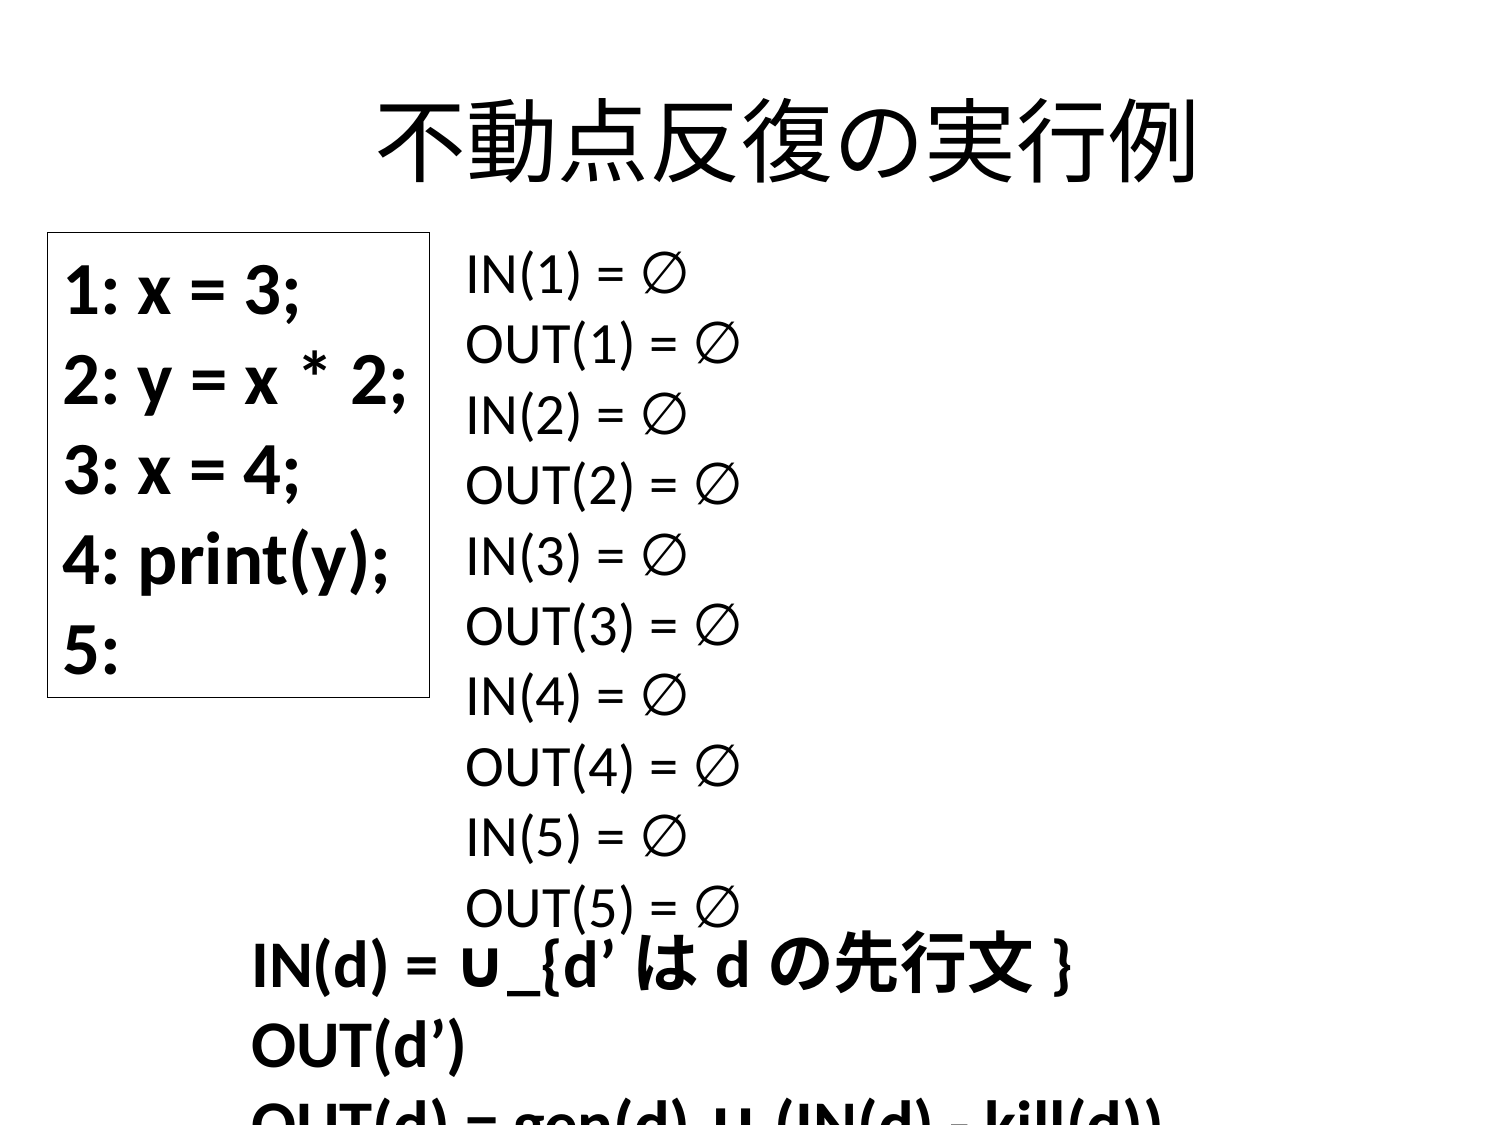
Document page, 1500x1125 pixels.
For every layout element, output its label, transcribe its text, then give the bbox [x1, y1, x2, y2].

text_box IN(d) = ∪_{d’はdの先行文} OUT(d’) OUT(d) = gen(d) ∪ (IN(d) - kill(d)) [161, 913, 1287, 1125]
text_box 1: x = 3; 2: y = x * 2; 3: x = 4; 4: print(y); 5: [47, 232, 430, 698]
title 不動点反復の実行例 [75, 45, 1500, 233]
text_box IN(1) = ∅ OUT(1) = ∅ IN(2) = ∅ OUT(2) = ∅ IN(3) = ∅ OUT(3) = ∅ IN(4) = ∅ OUT(4) = ∅ IN(5) = ∅ OUT(5) = ∅ [450, 227, 1500, 1024]
